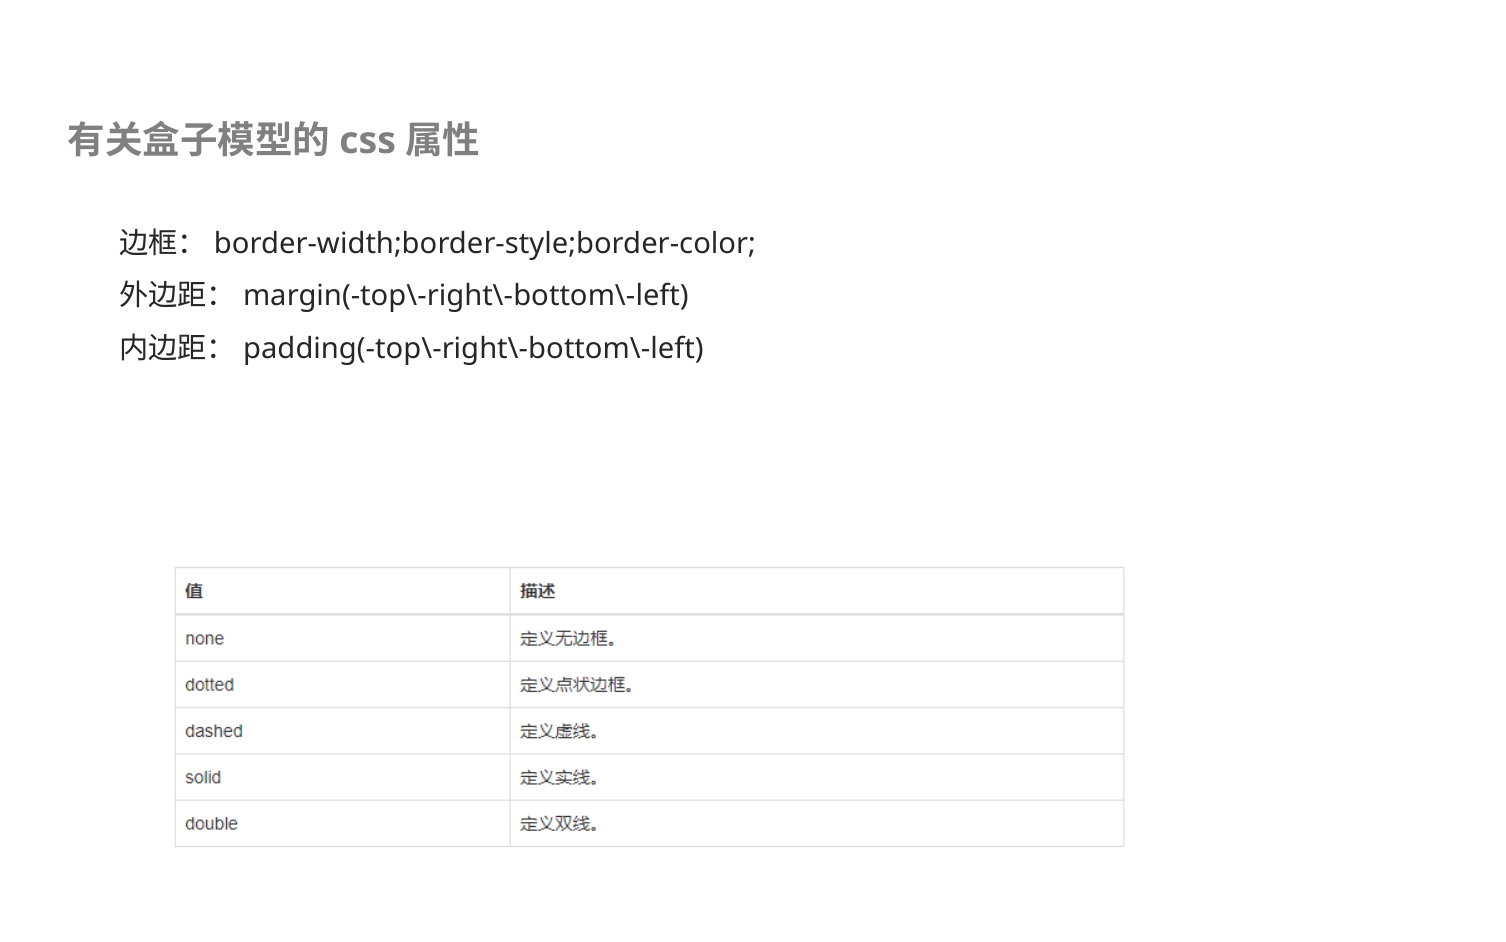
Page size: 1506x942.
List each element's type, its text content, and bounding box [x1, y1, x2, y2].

text_box 有关盒子模型的css属性 [53, 64, 1485, 169]
picture [170, 562, 1127, 852]
text_box 边框：border-width;border-style;border-color; 外边距：margin(-top\-right\-bottom\-left) 内边距：padding(-top\-right\-bottom\-left) [104, 199, 1485, 372]
